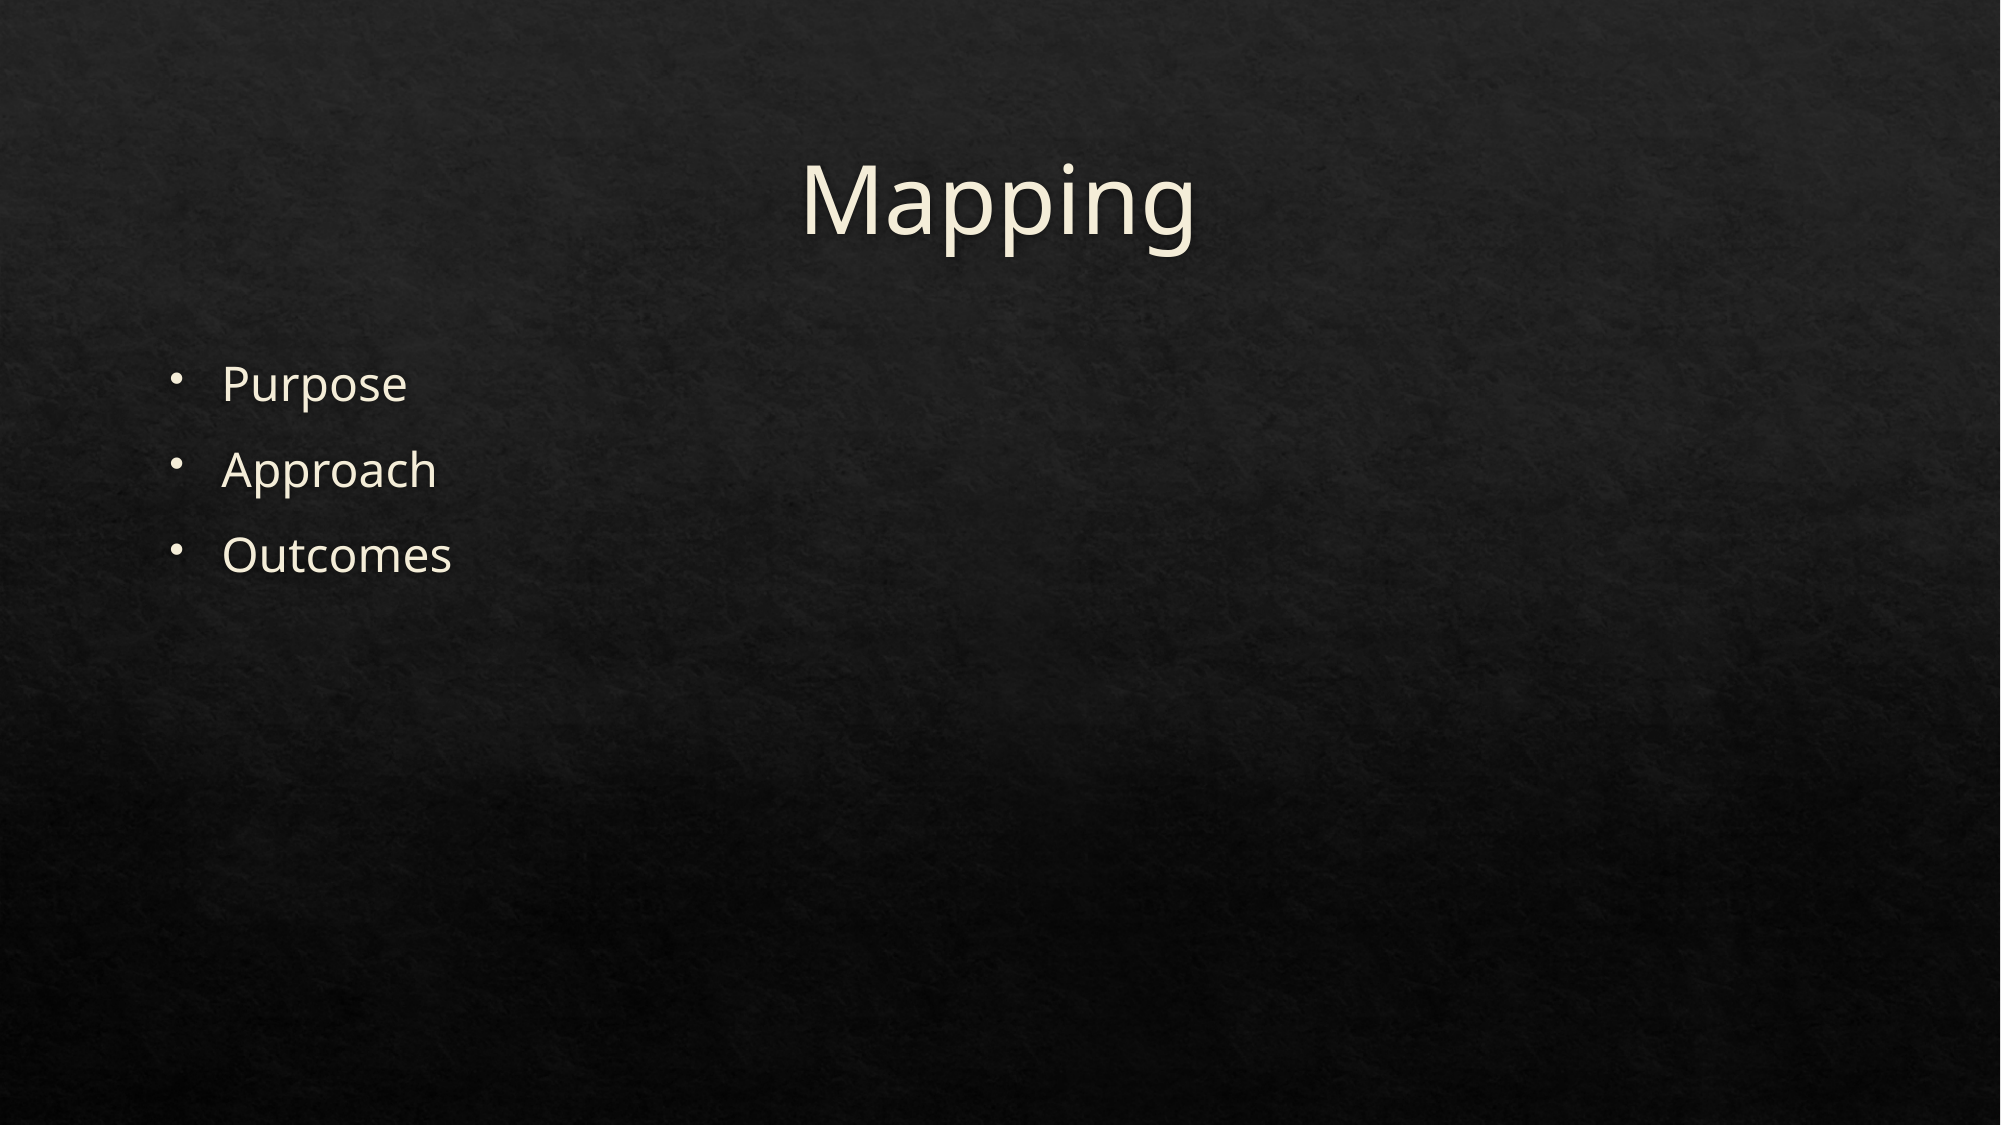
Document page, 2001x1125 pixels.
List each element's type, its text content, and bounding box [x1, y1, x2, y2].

title Mapping [149, 99, 1849, 307]
list Purpose Approach Outcomes [149, 340, 1849, 950]
